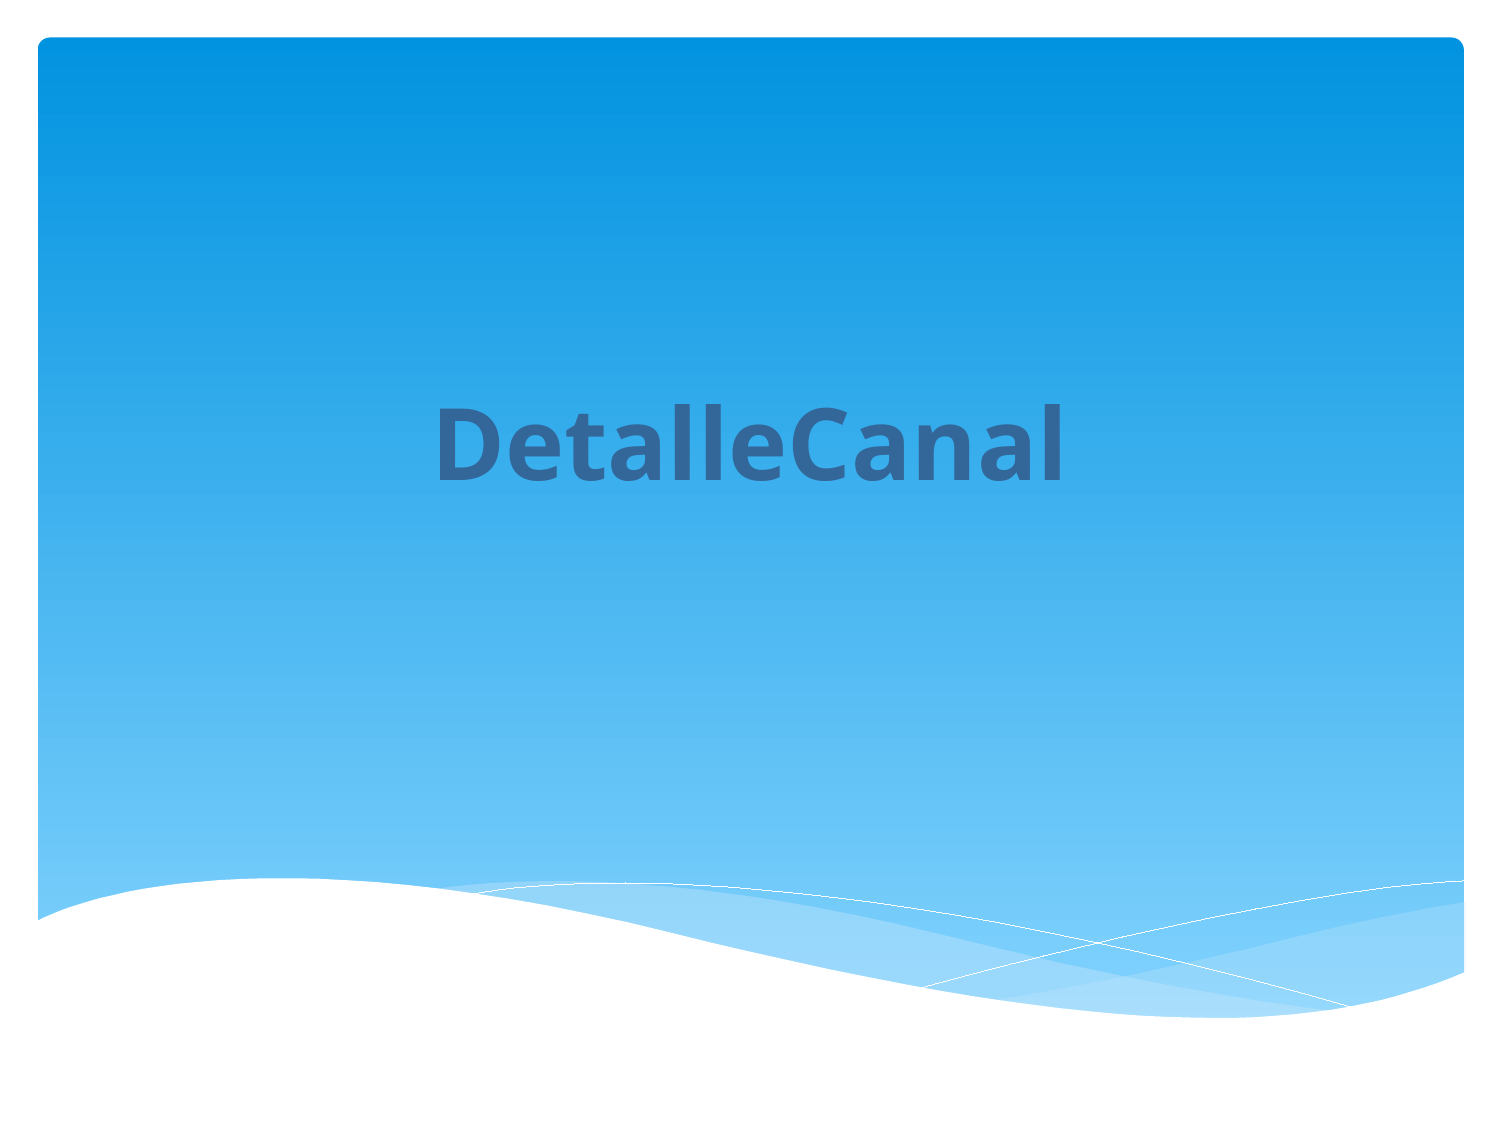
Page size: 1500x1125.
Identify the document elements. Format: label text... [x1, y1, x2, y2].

text_box DetalleCanal [81, 373, 1419, 858]
